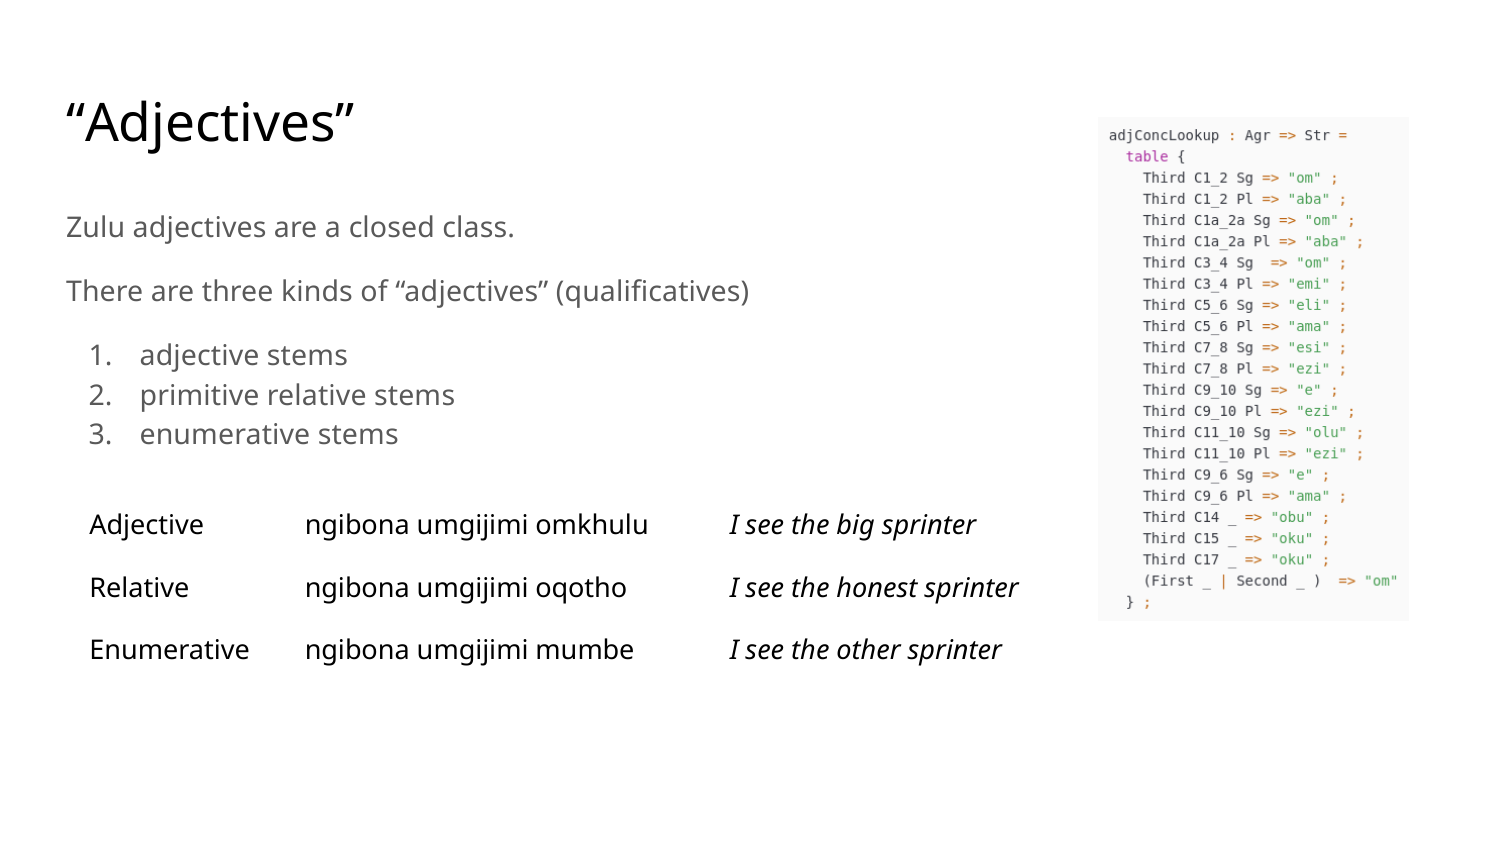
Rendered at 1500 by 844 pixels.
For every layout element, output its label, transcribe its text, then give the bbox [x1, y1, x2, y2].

list Zulu adjectives are a closed class. There are three kinds of “adjectives” (qualificatives) adjective stems primitive relative stems enumerative stems [51, 189, 1032, 466]
text_box Adjective Relative Enumerative [74, 487, 290, 680]
text_box ngibona umgijimi omkhulu ngibona umgijimi oqotho ngibona umgijimi mumbe [290, 487, 714, 680]
picture [1097, 117, 1409, 621]
text_box I see the big sprinter I see the honest sprinter I see the other sprinter [714, 487, 1140, 680]
title “Adjectives” [51, 72, 1449, 167]
